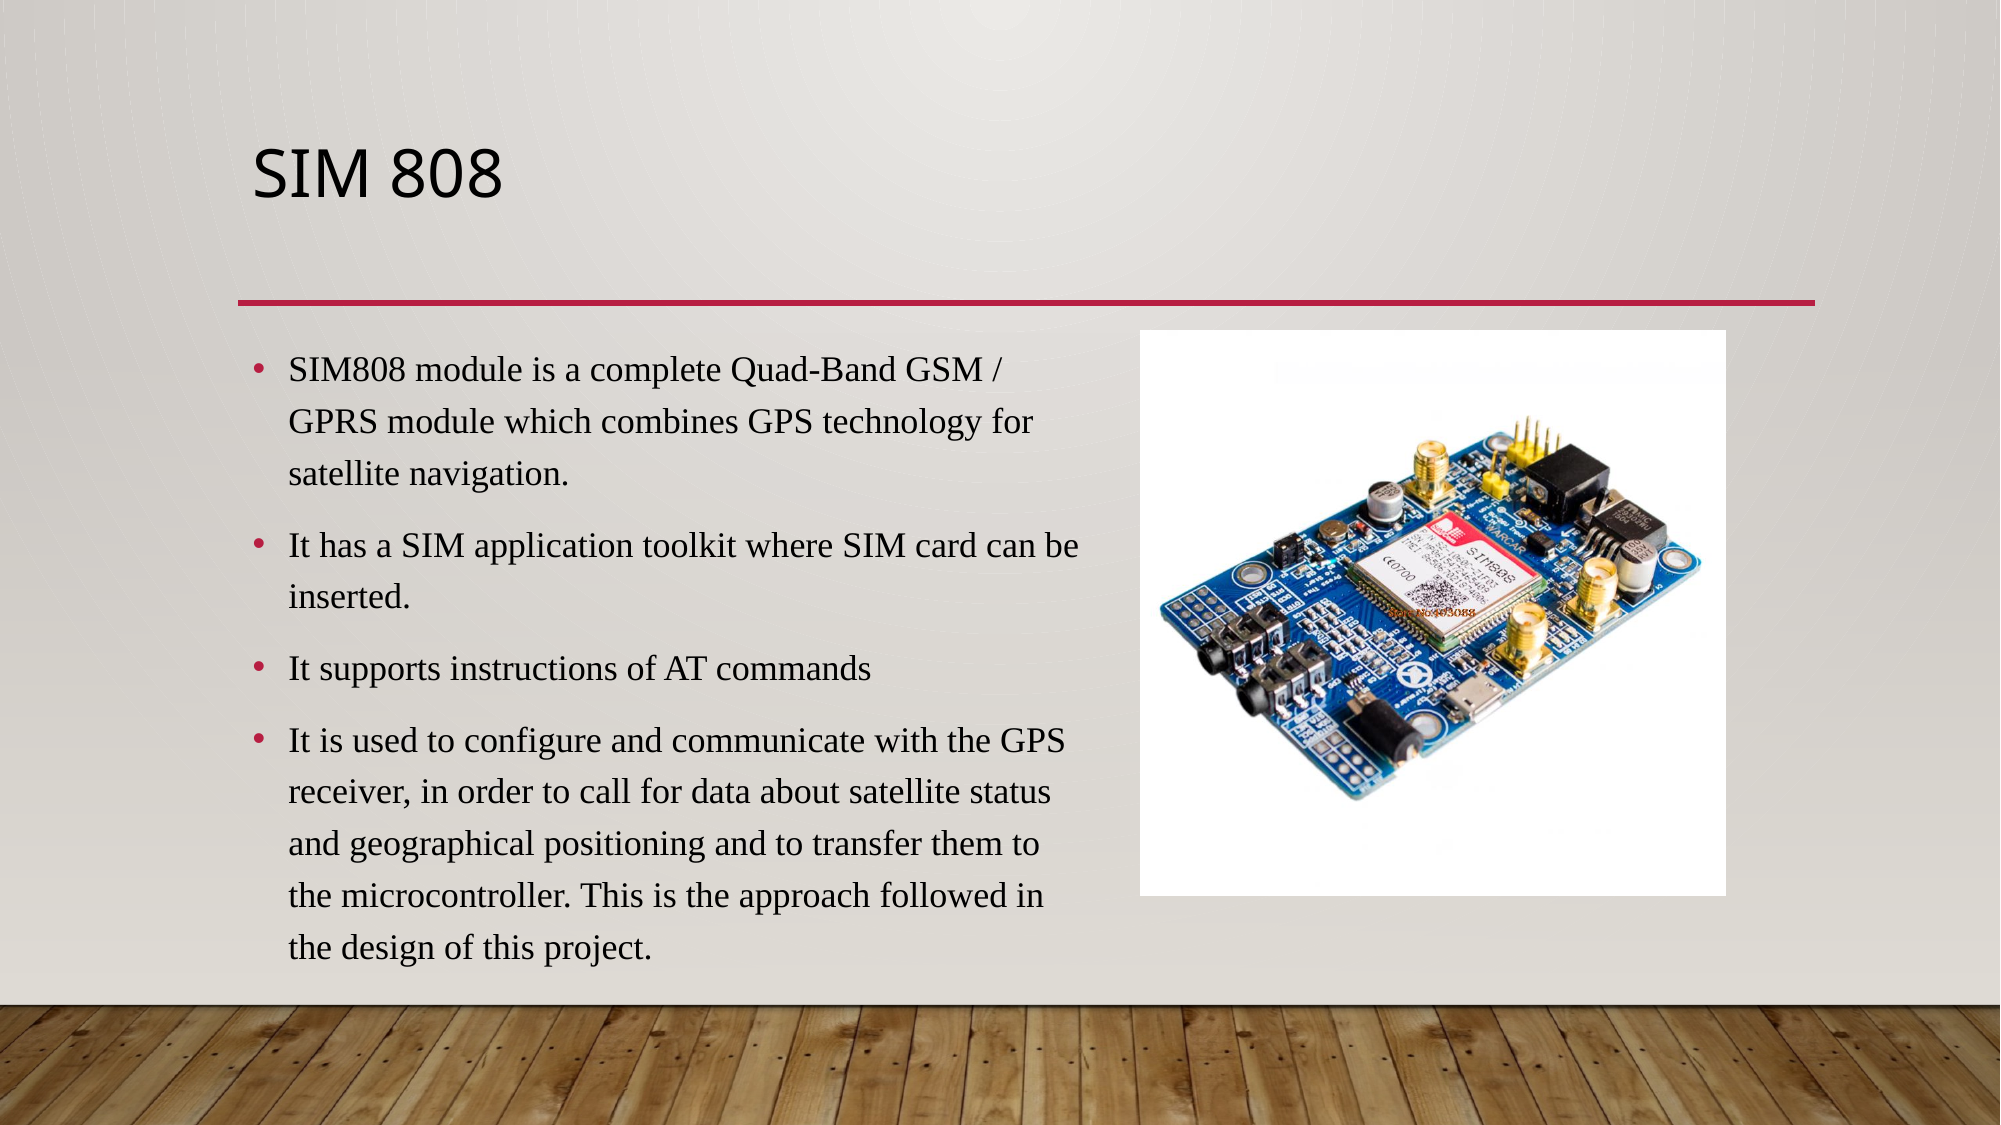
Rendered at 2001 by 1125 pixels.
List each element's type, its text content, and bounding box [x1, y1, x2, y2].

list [1139, 330, 1727, 896]
title SIM 808 [237, 132, 1814, 306]
picture [0, 1005, 2000, 1125]
list SIM808 module is a complete Quad-Band GSM / GPRS module which combines GPS technology for satellite navigation. It has a SIM application toolkit where SIM card can be inserted. It supports instructions of AT commands It is used to configure and communicate with the GPS receiver, in order to call for data about satellite status and geographical positioning and to transfer them to the microcontroller. This is the approach followed in the design of this project. [237, 329, 1100, 977]
